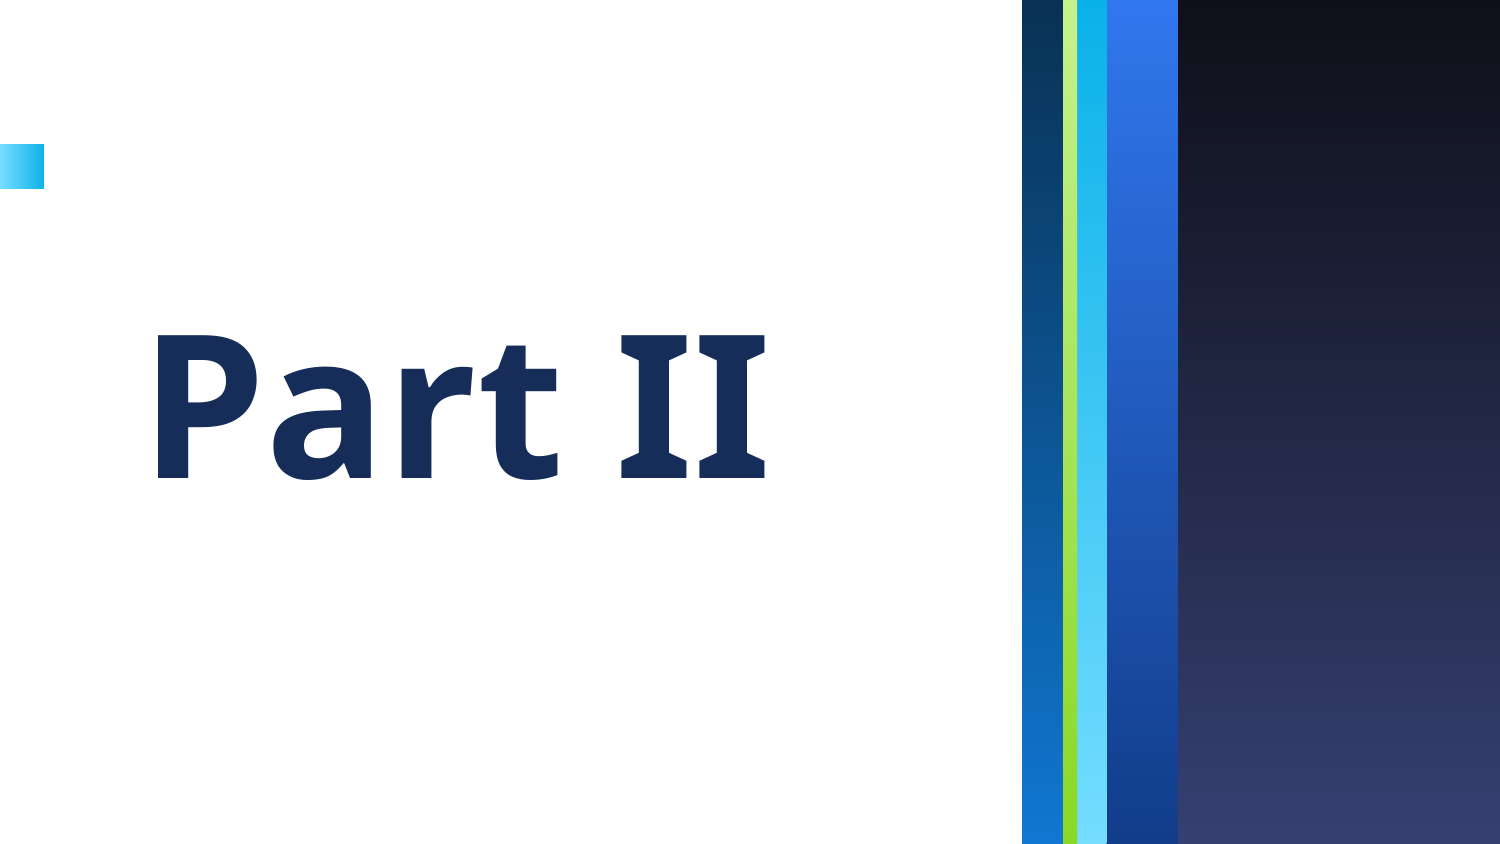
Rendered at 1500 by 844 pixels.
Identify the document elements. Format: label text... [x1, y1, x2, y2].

title Part II [125, 414, 995, 534]
